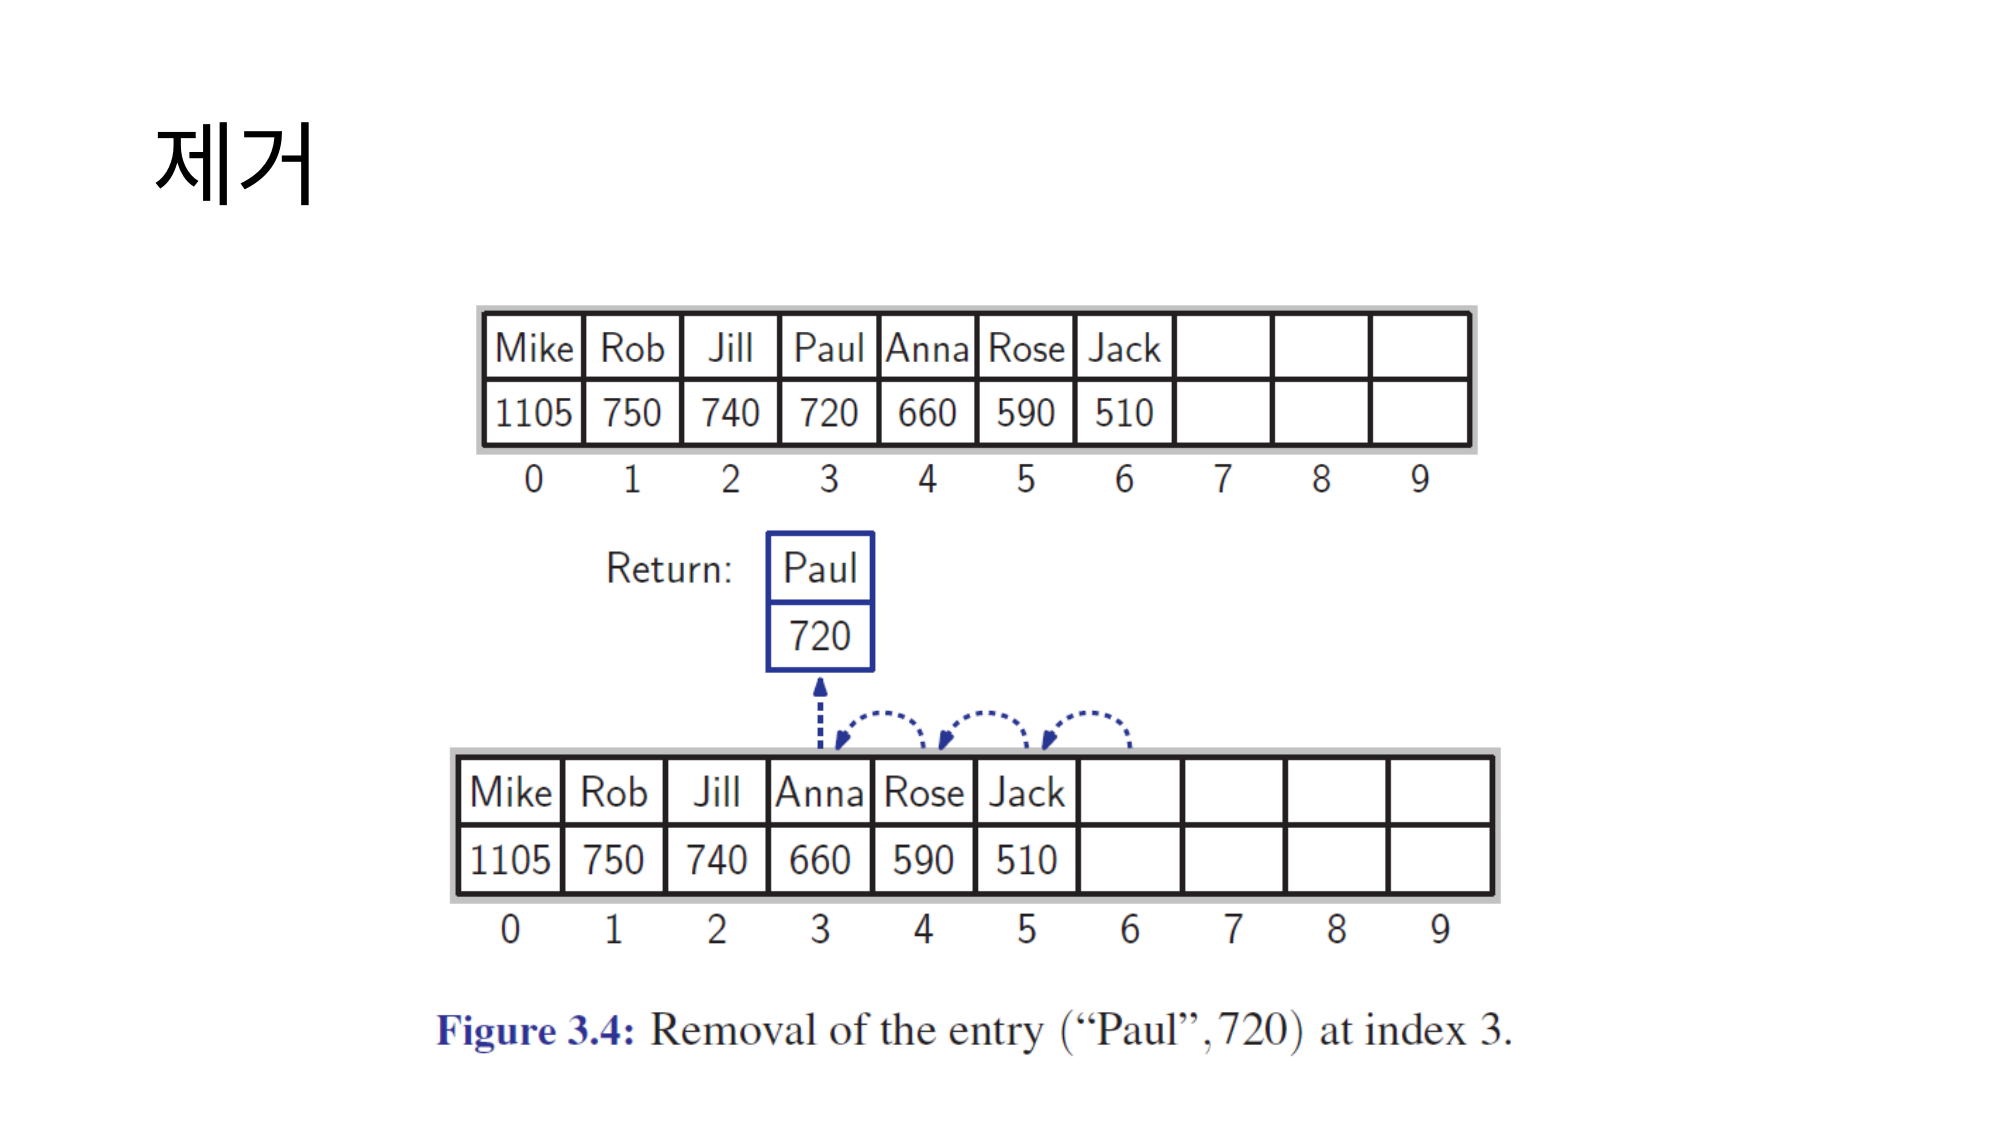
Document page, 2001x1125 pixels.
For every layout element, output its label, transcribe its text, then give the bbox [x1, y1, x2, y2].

picture [429, 525, 1525, 1059]
title 제거 [137, 59, 1863, 278]
picture [467, 296, 1486, 506]
